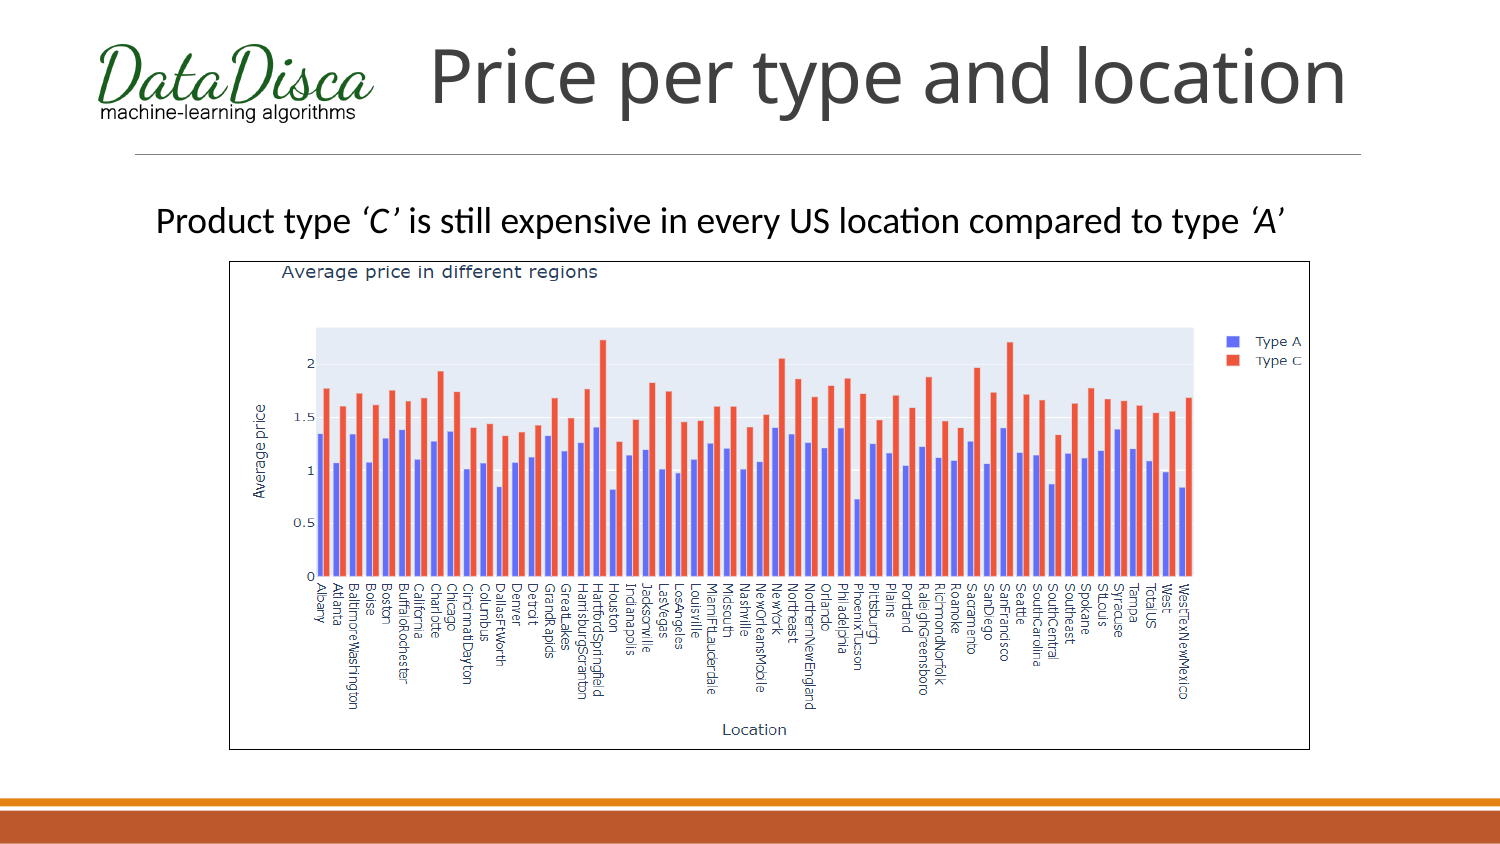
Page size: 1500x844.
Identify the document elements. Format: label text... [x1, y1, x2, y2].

picture [98, 44, 374, 123]
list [228, 260, 1310, 751]
title Price per type and location [413, 18, 1482, 126]
text_box Product type ‘C’ is still expensive in every US location compared to type ‘A’ [141, 188, 1306, 249]
